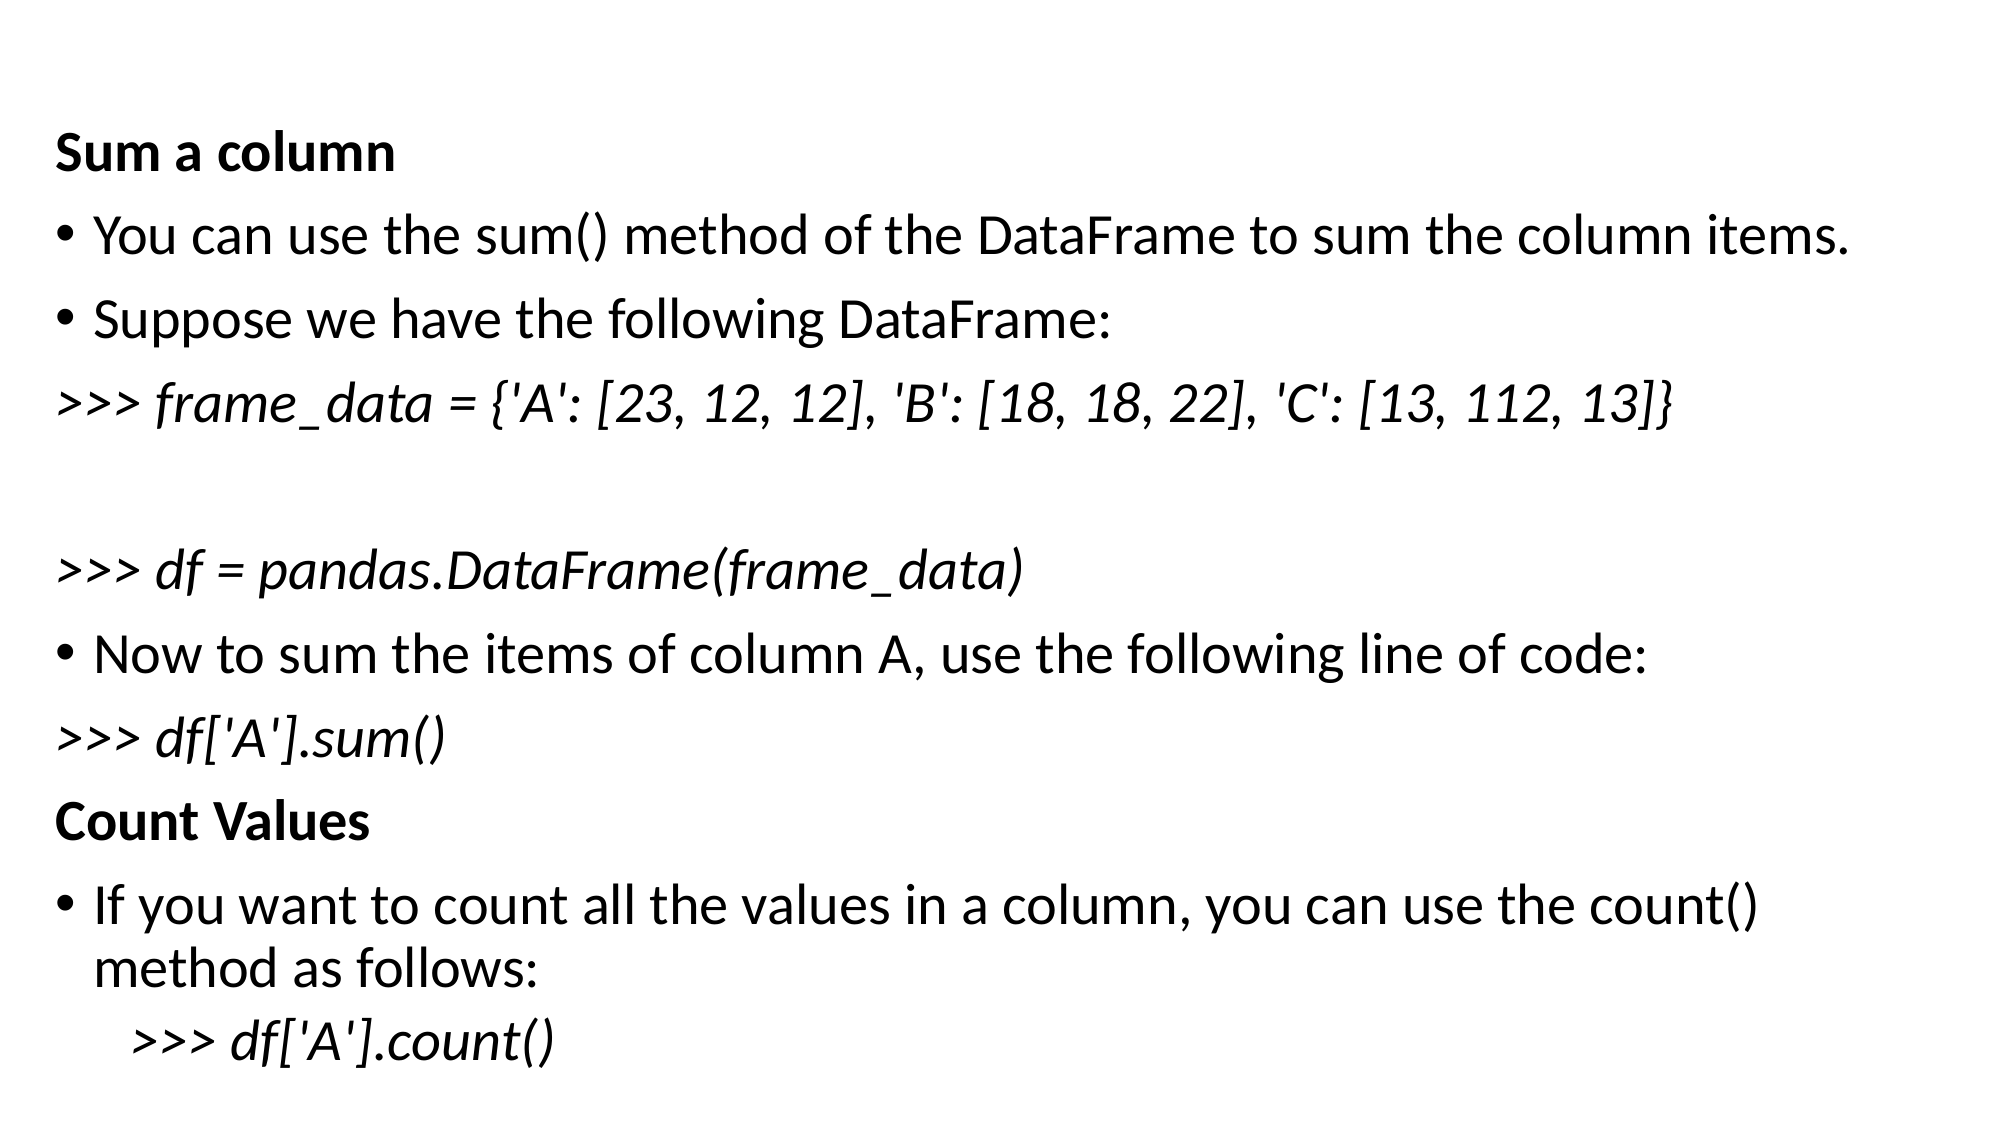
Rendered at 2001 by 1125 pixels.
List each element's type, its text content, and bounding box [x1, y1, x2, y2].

list Sum a column You can use the sum() method of the DataFrame to sum the column items. Suppose we have the following DataFrame: >>> frame_data = {'A': [23, 12, 12], 'B': [18, 18, 22], 'C': [13, 112, 13]} >>> df = pandas.DataFrame(frame_data) Now to sum the items of column A, use the following line of code: >>> df['A'].sum() Count Values If you want to count all the values in a column, you can use the count() method as follows: >>> df['A'].count() [40, 113, 1955, 1098]
